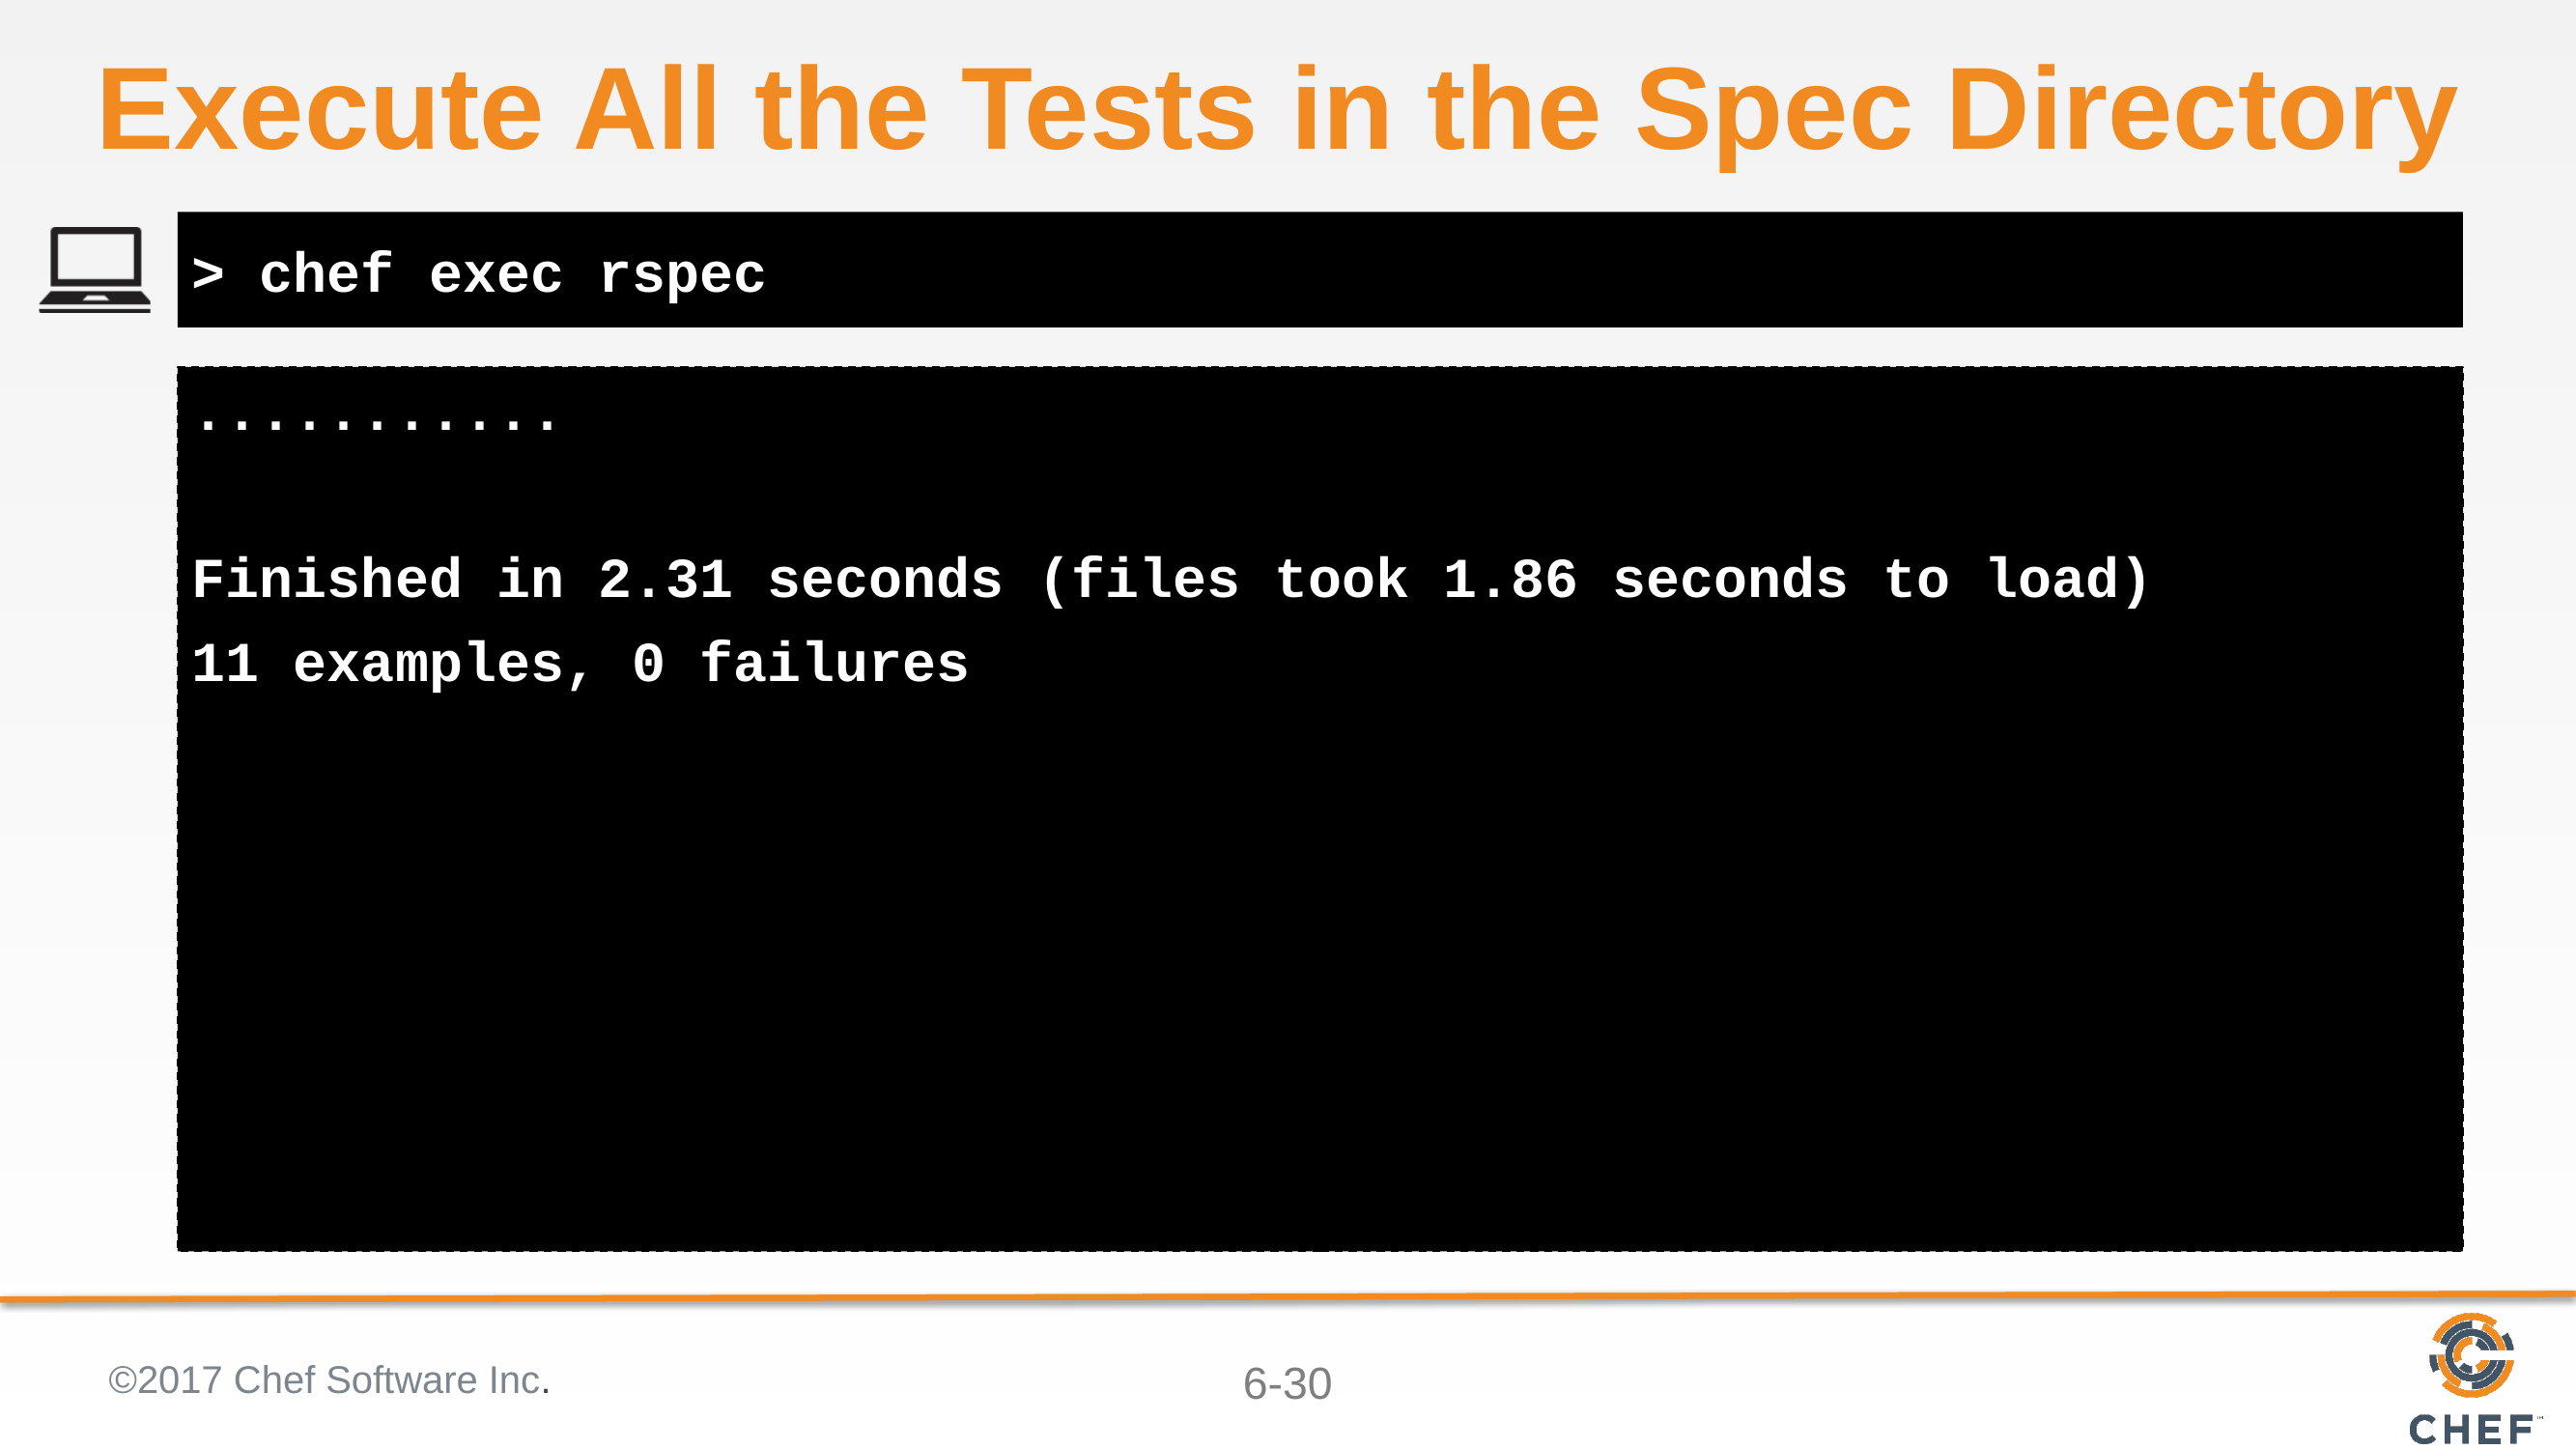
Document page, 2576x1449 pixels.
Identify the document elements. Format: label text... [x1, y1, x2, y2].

picture [2399, 1297, 2551, 1449]
list > chef exec rspec [177, 212, 2463, 327]
title Execute All the Tests in the Spec Directory [96, 48, 2463, 180]
list ........... Finished in 2.31 seconds (files took 1.86 seconds to load) 11 examples, 0 failures [177, 366, 2464, 1252]
